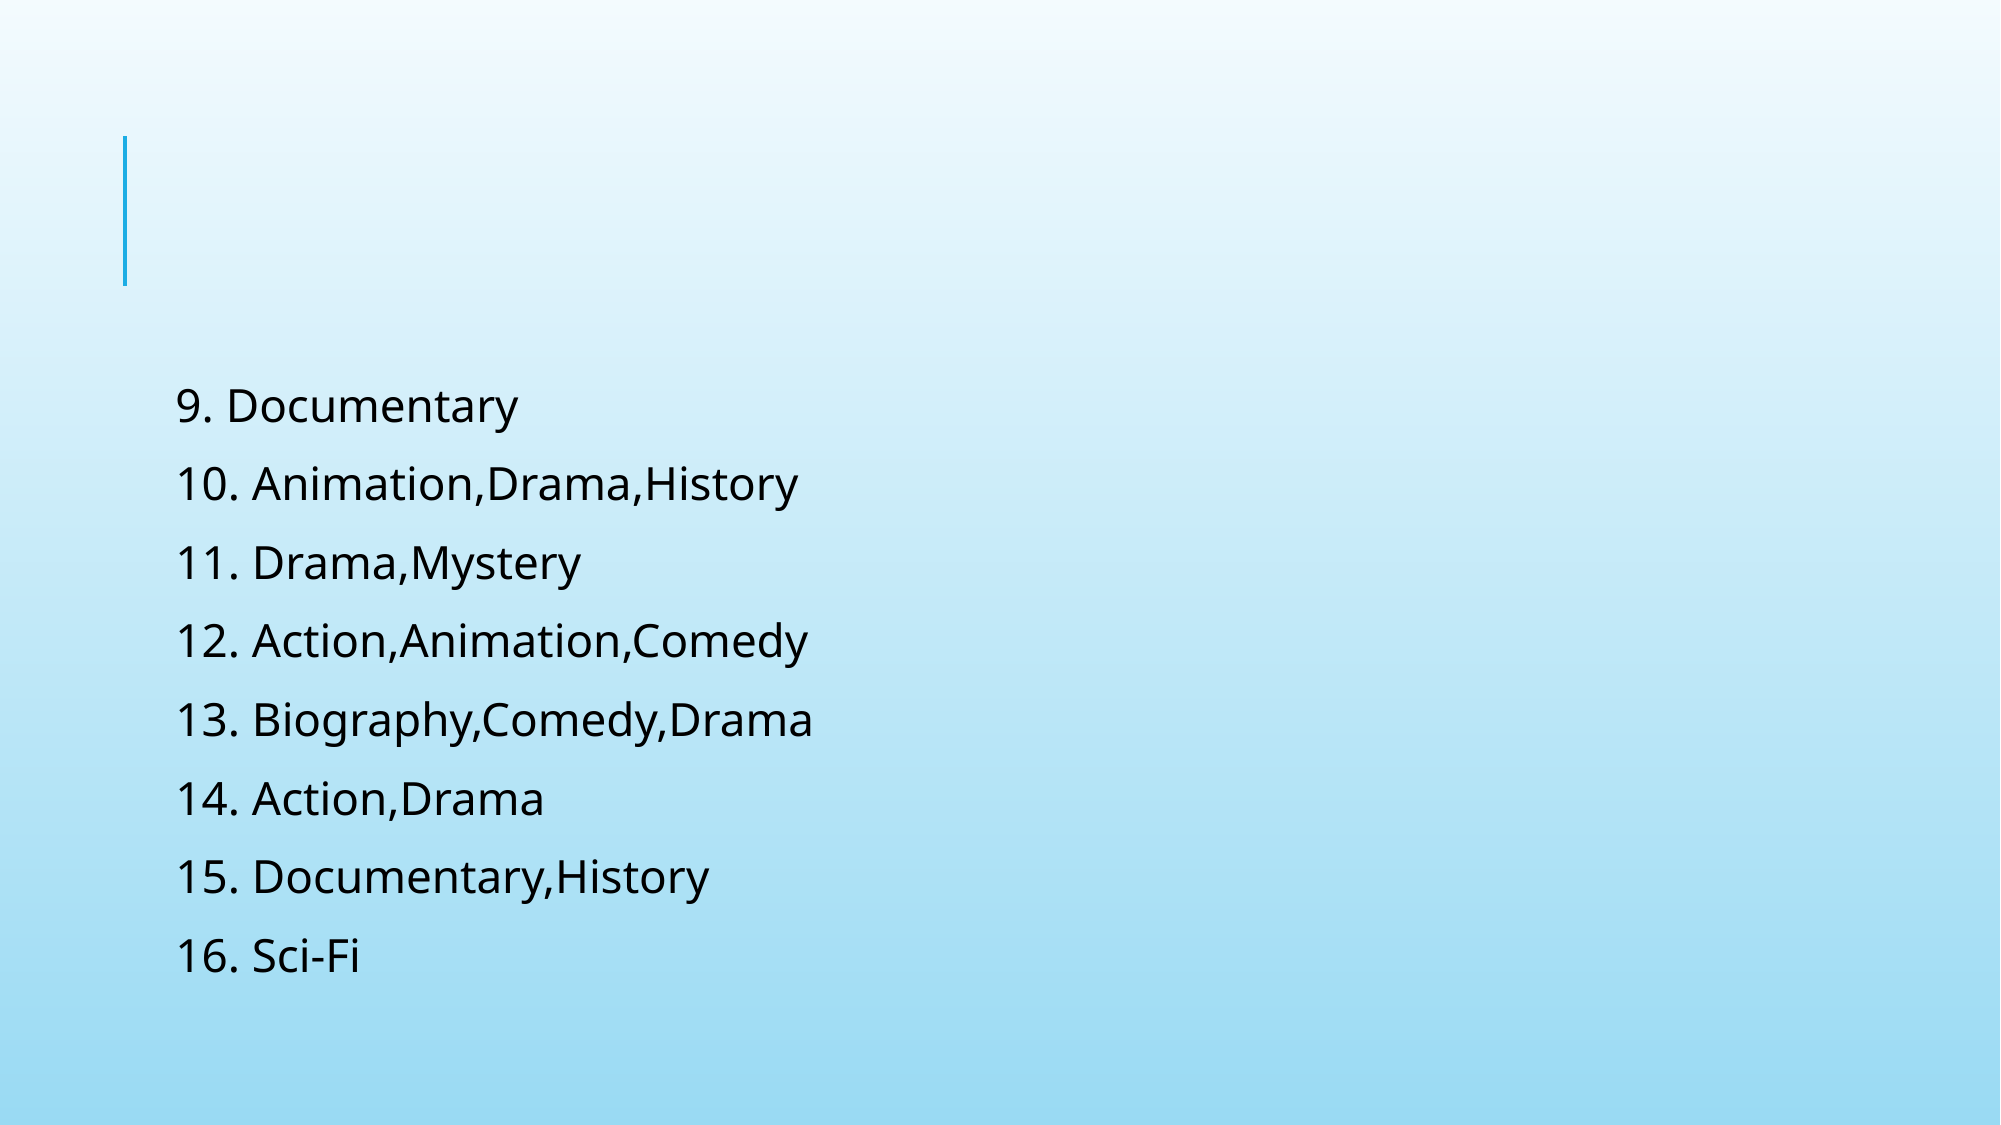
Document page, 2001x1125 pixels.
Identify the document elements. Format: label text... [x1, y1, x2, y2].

list 9. Documentary 10. Animation,Drama,History 11. Drama,Mystery 12. Action,Animation,Comedy 13. Biography,Comedy,Drama 14. Action,Drama 15. Documentary,History 16. Sci-Fi [168, 375, 1763, 1035]
